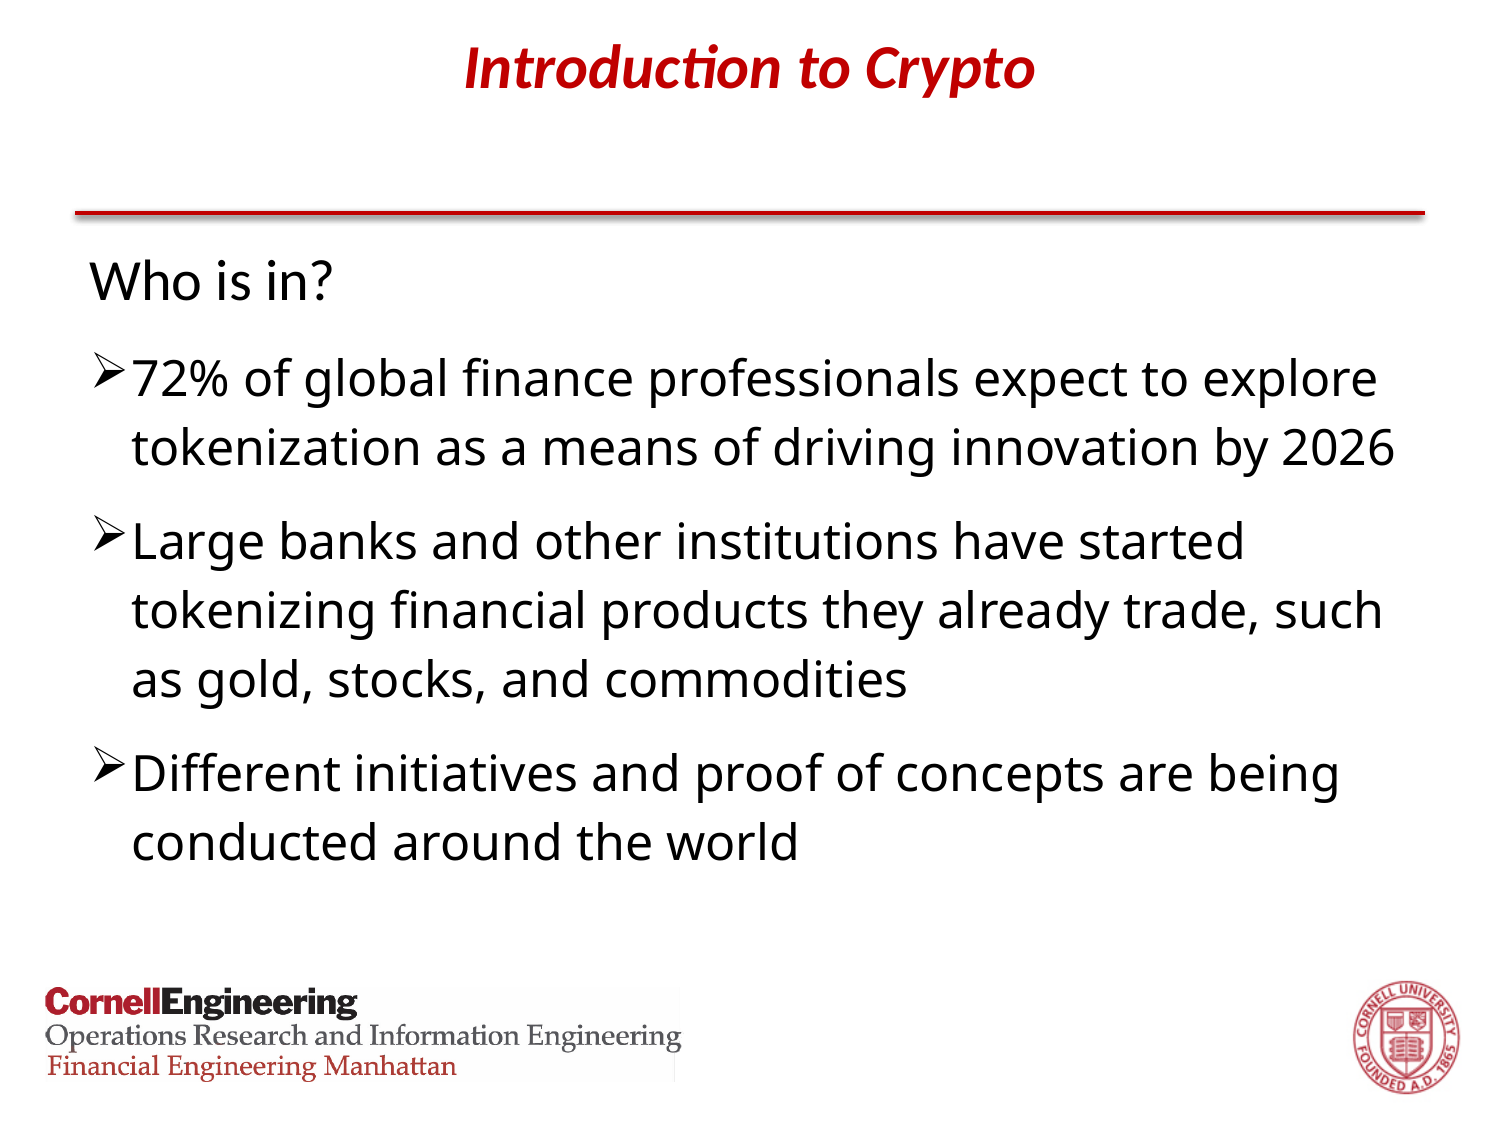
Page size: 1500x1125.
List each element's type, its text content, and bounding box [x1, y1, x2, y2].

picture [1320, 944, 1493, 1125]
title Introduction to Crypto [75, 18, 1425, 207]
list Who is in? 72% of global finance professionals expect to explore tokenization as a means of driving innovation by 2026 Large banks and other institutions have started tokenizing financial products they already trade, such as gold, stocks, and commodities Different initiatives and proof of concepts are being conducted around the world [75, 234, 1425, 972]
picture [45, 987, 828, 1082]
